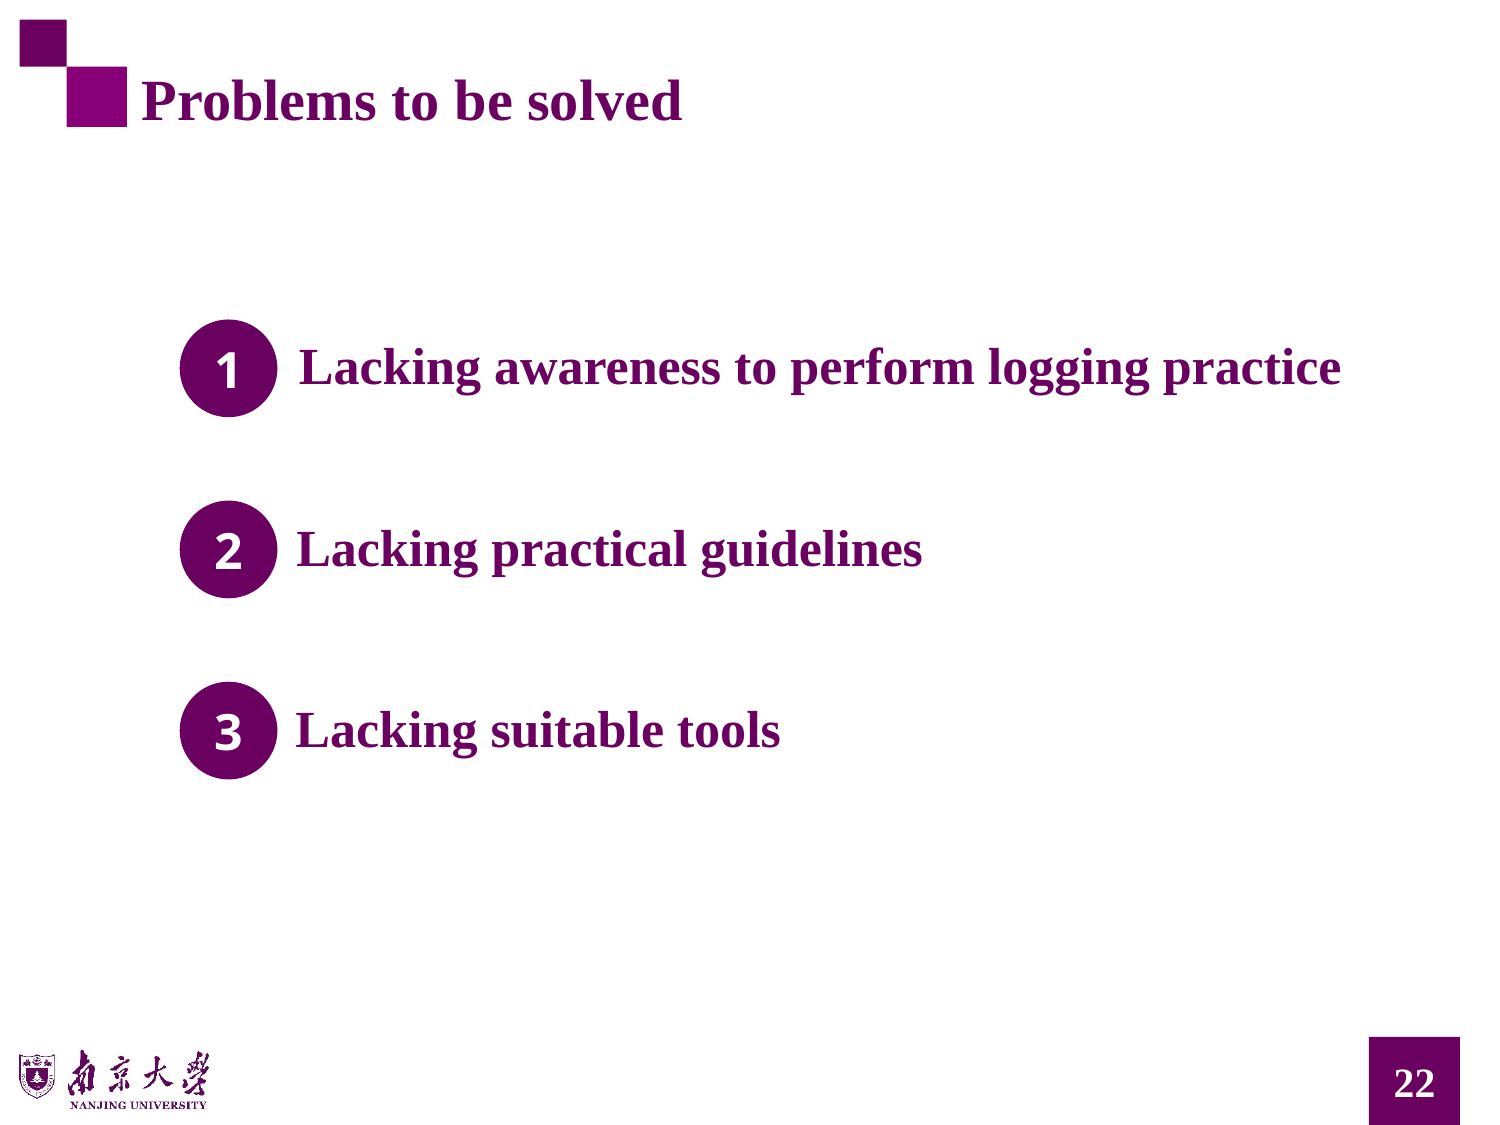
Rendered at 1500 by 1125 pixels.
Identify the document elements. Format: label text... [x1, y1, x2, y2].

list Problems to be solved [126, 53, 1460, 140]
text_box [179, 500, 943, 599]
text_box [179, 681, 800, 780]
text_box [179, 319, 1364, 418]
picture [19, 1050, 209, 1111]
slide_number 22 [1328, 1050, 1500, 1111]
